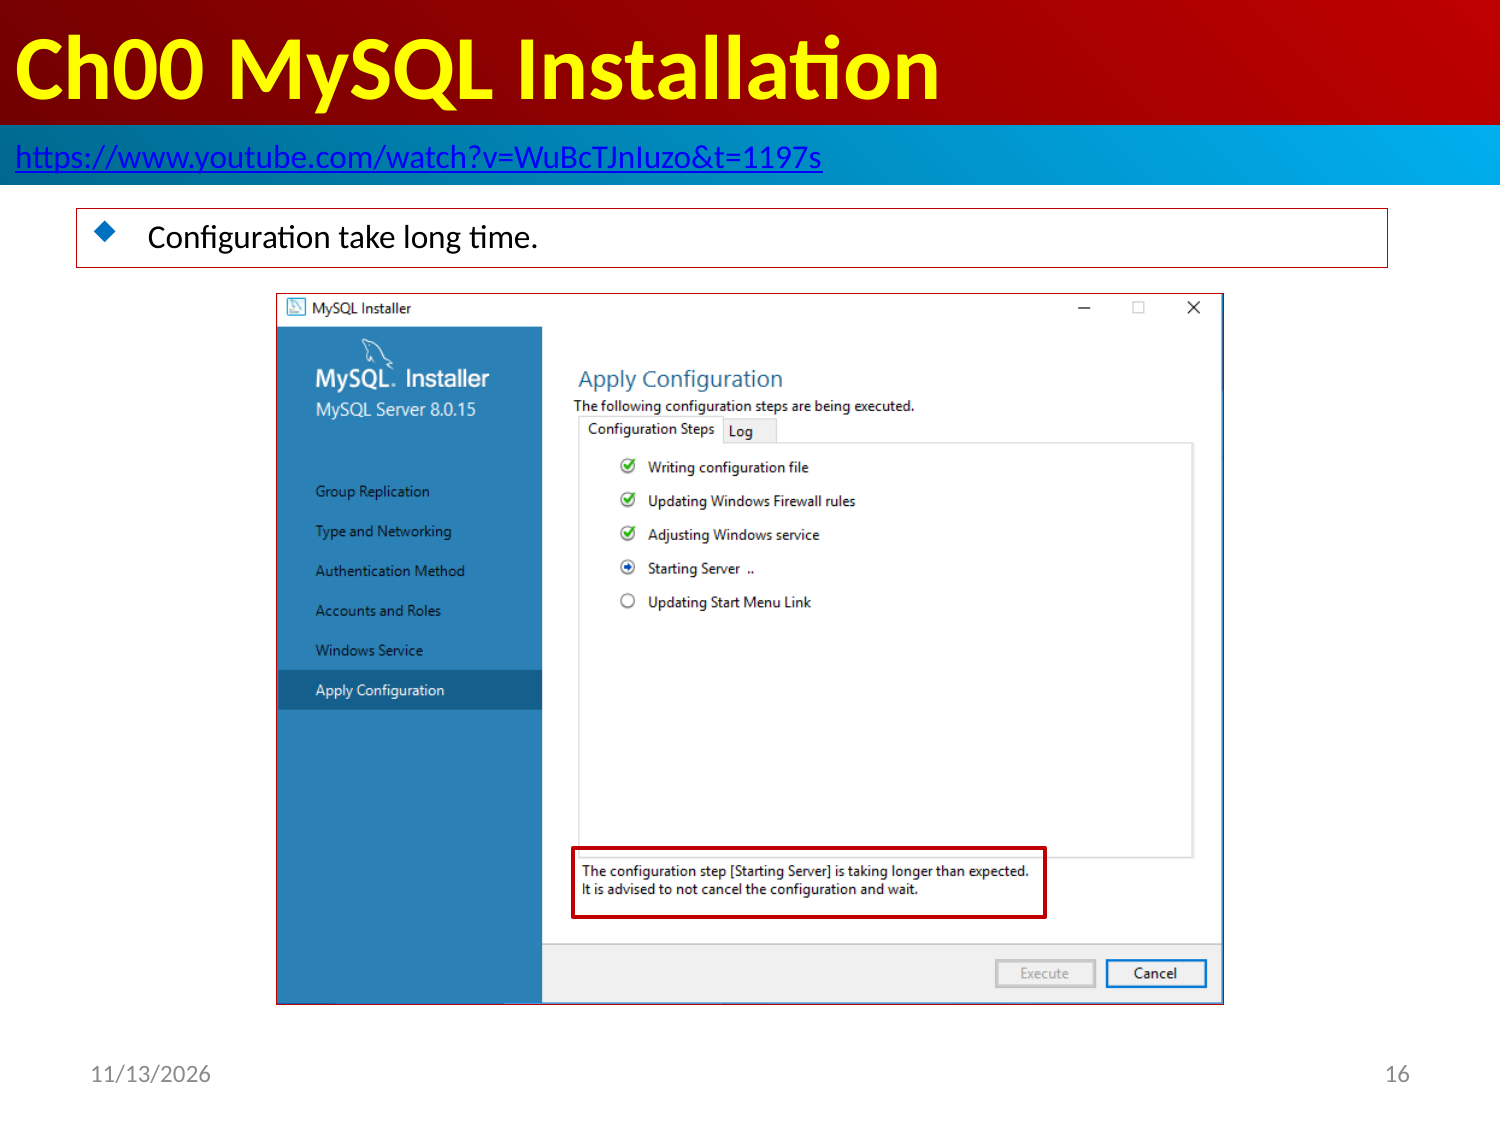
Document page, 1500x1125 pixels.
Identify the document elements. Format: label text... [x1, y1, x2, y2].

slide_number 16 [1074, 1042, 1425, 1103]
title Ch00 MySQL Installation [0, 0, 1500, 125]
text_box https://www.youtube.com/watch?v=WuBcTJnIuzo&t=1197s [0, 125, 1500, 185]
subtitle Configuration take long time. [76, 208, 1388, 268]
picture [276, 293, 1224, 1005]
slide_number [75, 1042, 425, 1103]
